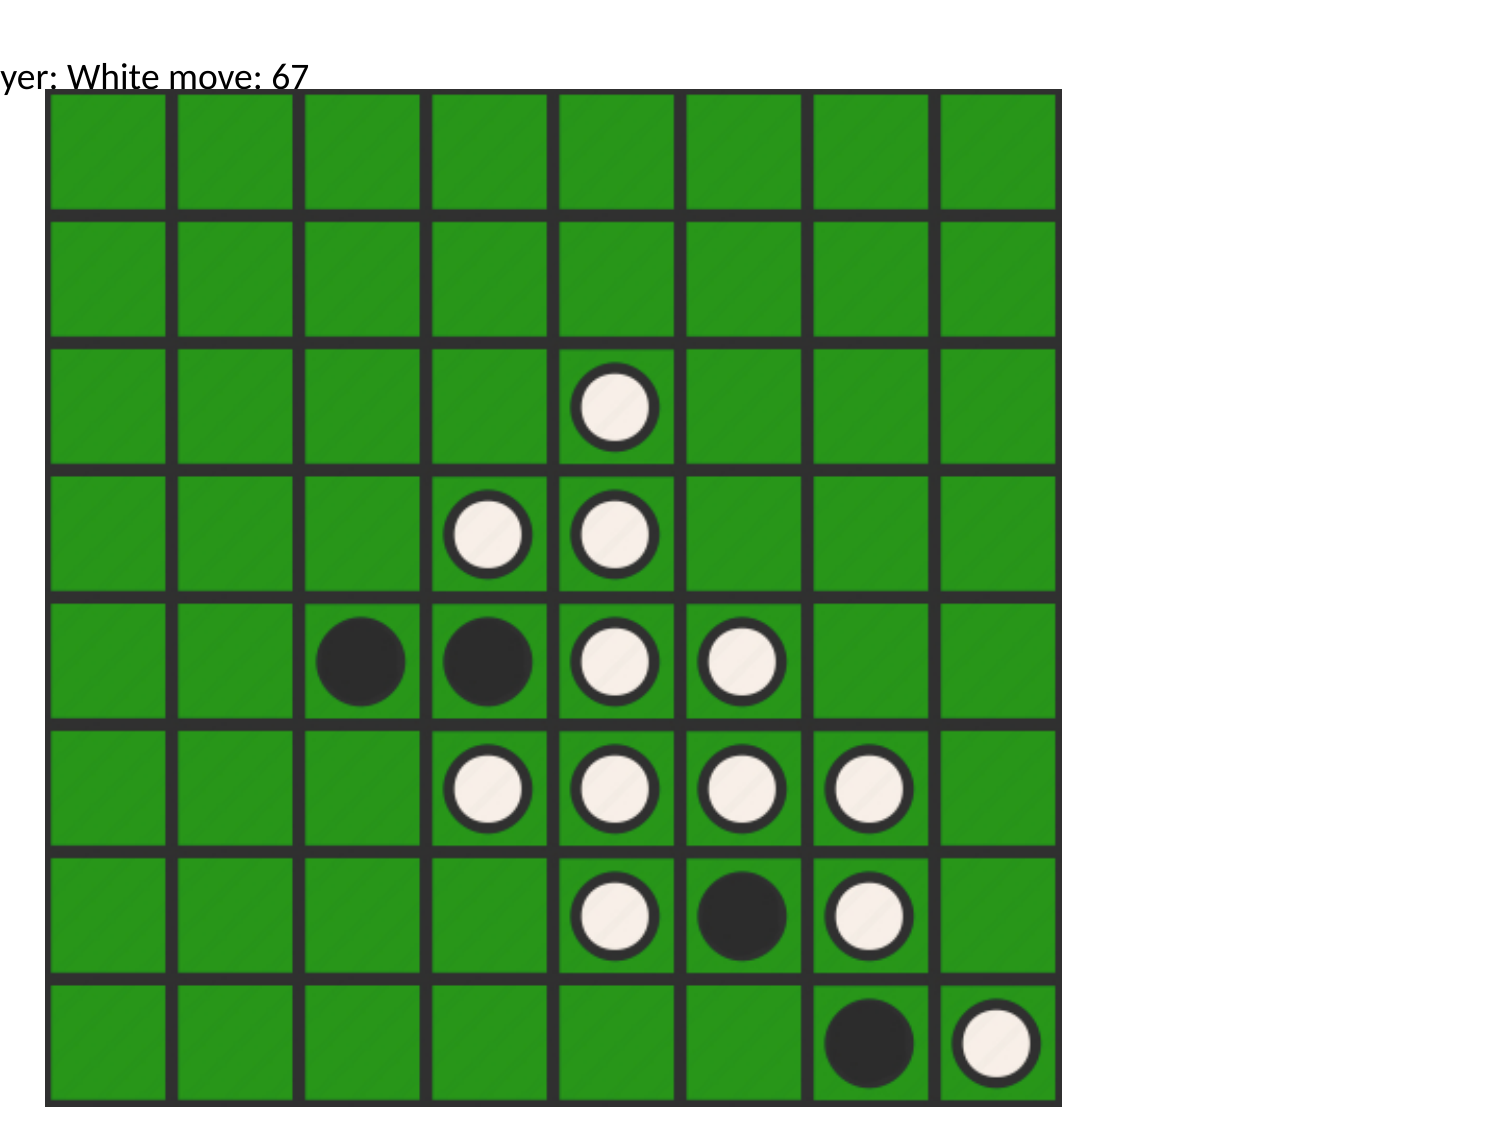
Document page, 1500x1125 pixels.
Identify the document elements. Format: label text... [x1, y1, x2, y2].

picture [44, 89, 1062, 1107]
text_box turn: 12 player: White move: 67 [0, 44, 325, 105]
